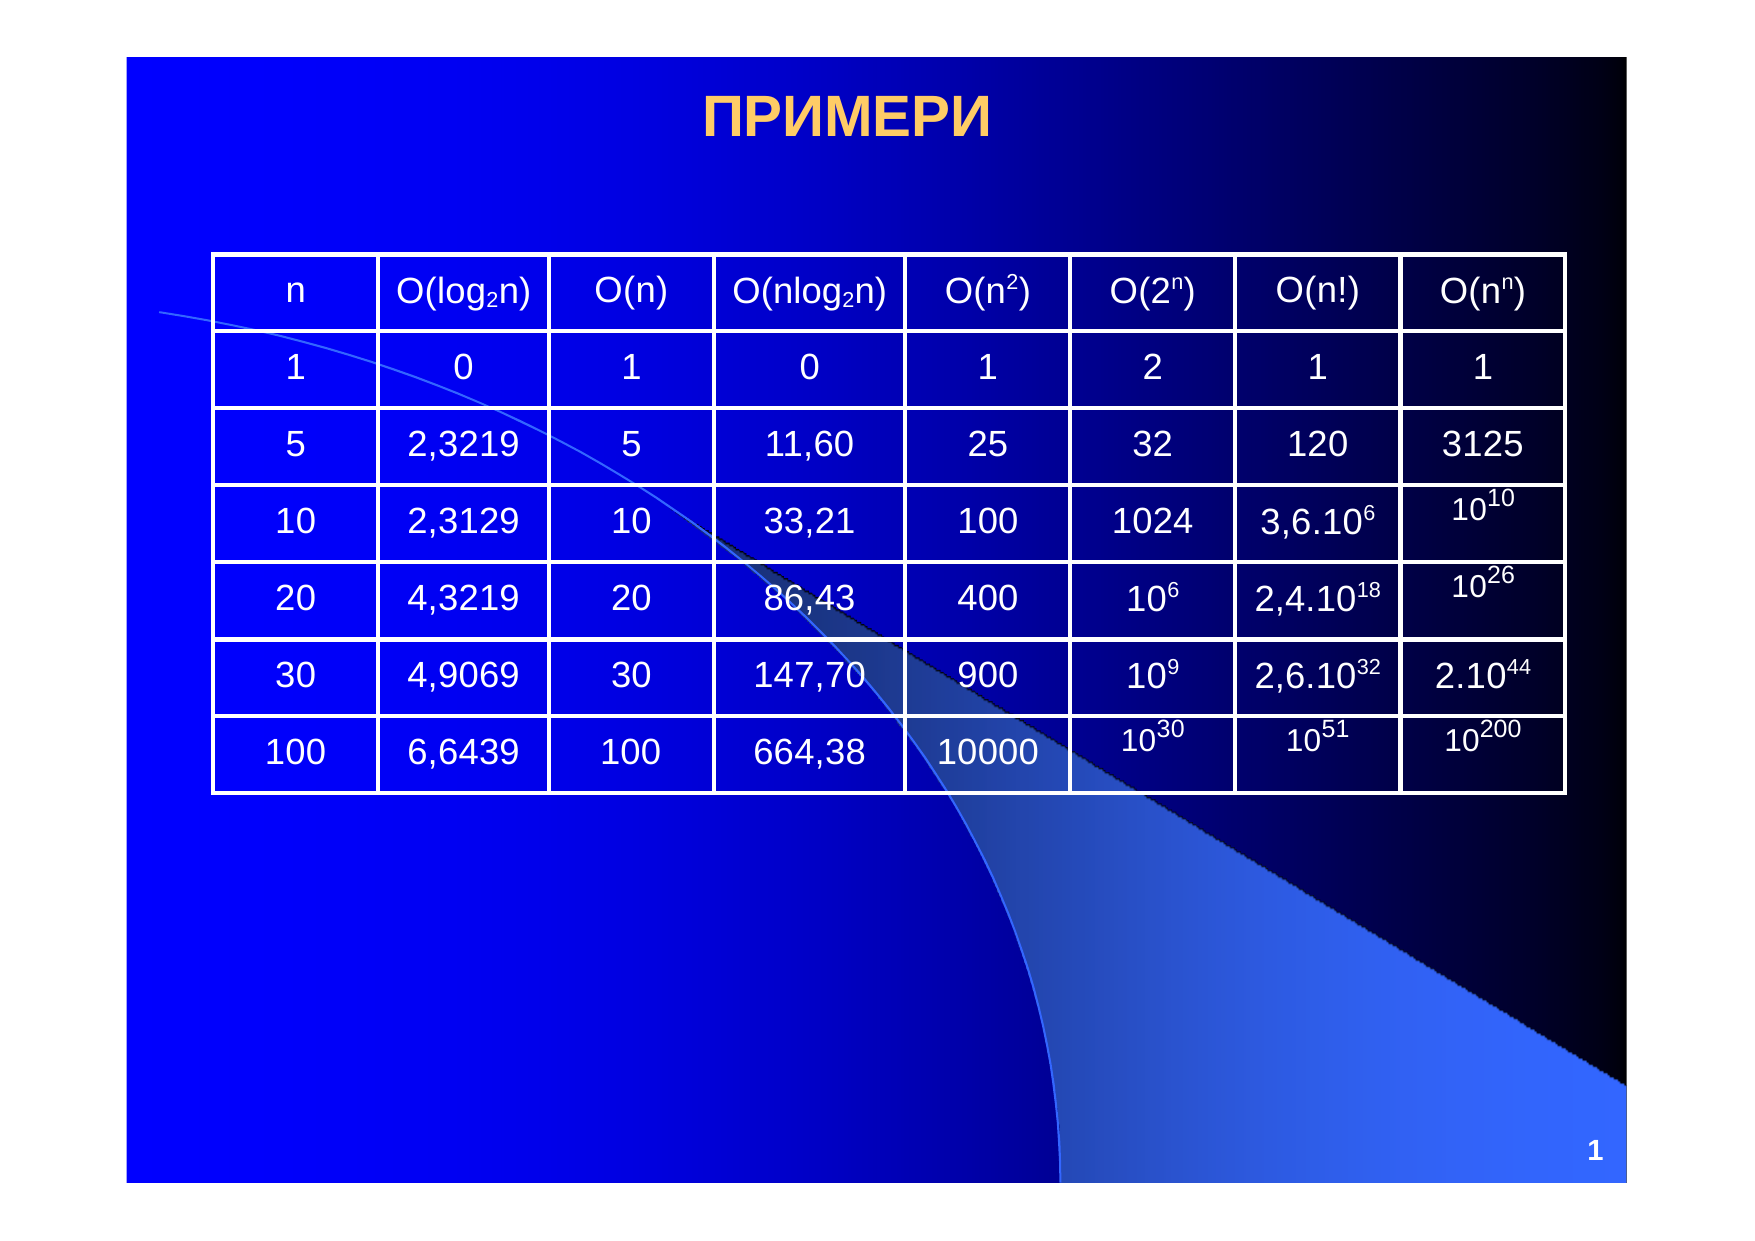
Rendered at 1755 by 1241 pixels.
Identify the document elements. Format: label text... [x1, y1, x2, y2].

table_header O(n2) [907, 257, 1068, 329]
table_cell 1026 [1403, 564, 1563, 637]
table_cell 30 [551, 642, 712, 714]
table_header O(n!) [1237, 257, 1398, 329]
table_cell 10200 [1403, 718, 1563, 791]
table_cell 32 [1072, 410, 1233, 483]
table_cell 664,38 [716, 718, 903, 791]
table_cell 2,6.1032 [1237, 642, 1398, 714]
table_cell 4,9069 [380, 642, 547, 714]
table_cell 10000 [907, 718, 1068, 791]
table_cell 900 [907, 642, 1068, 714]
table_header O(2n) [1072, 257, 1233, 329]
table_cell 1 [551, 333, 712, 406]
table_cell 106 [1072, 564, 1233, 637]
table_cell 5 [551, 410, 712, 483]
table_cell 1010 [1403, 487, 1563, 560]
table_cell 25 [907, 410, 1068, 483]
table_cell 1051 [1237, 718, 1398, 791]
table_cell 3,6.106 [1237, 487, 1398, 560]
table_header O(log2n) [380, 257, 547, 329]
table_cell 120 [1237, 410, 1398, 483]
table_cell 2,3129 [380, 487, 547, 560]
table_cell 1 [1237, 333, 1398, 406]
picture [126, 57, 1627, 1183]
table_cell 10 [551, 487, 712, 560]
table_cell 3125 [1403, 410, 1563, 483]
table_cell 20 [551, 564, 712, 637]
table_cell 100 [215, 718, 376, 791]
table_cell 1030 [1072, 718, 1233, 791]
table_header n [215, 257, 376, 329]
table_cell 30 [215, 642, 376, 714]
table_cell 1024 [1072, 487, 1233, 560]
table_cell 11,60 [716, 410, 903, 483]
table_cell 33,21 [716, 487, 903, 560]
table_cell 2,3219 [380, 410, 547, 483]
table_header O(nlog2n) [716, 257, 903, 329]
table_cell 109 [1072, 642, 1233, 714]
table_cell 2 [1072, 333, 1233, 406]
table_cell 1 [1403, 333, 1563, 406]
table_cell 100 [551, 718, 712, 791]
table_cell 147,70 [716, 642, 903, 714]
table_header O(n) [551, 257, 712, 329]
table_cell 86,43 [716, 564, 903, 637]
table_cell 4,3219 [380, 564, 547, 637]
title ПРИМЕРИ [189, 76, 1503, 286]
table_cell 400 [907, 564, 1068, 637]
text_box 1 [1585, 1131, 1606, 1167]
table_header O(nn) [1403, 257, 1563, 329]
table_cell 1 [215, 333, 376, 406]
table_cell 6,6439 [380, 718, 547, 791]
table_cell 0 [716, 333, 903, 406]
table_cell 10 [215, 487, 376, 560]
table_cell 0 [380, 333, 547, 406]
table_cell 1 [907, 333, 1068, 406]
table_cell 20 [215, 564, 376, 637]
table_cell 100 [907, 487, 1068, 560]
table_cell 5 [215, 410, 376, 483]
table_cell 2,4.1018 [1237, 564, 1398, 637]
table_cell 2.1044 [1403, 642, 1563, 714]
